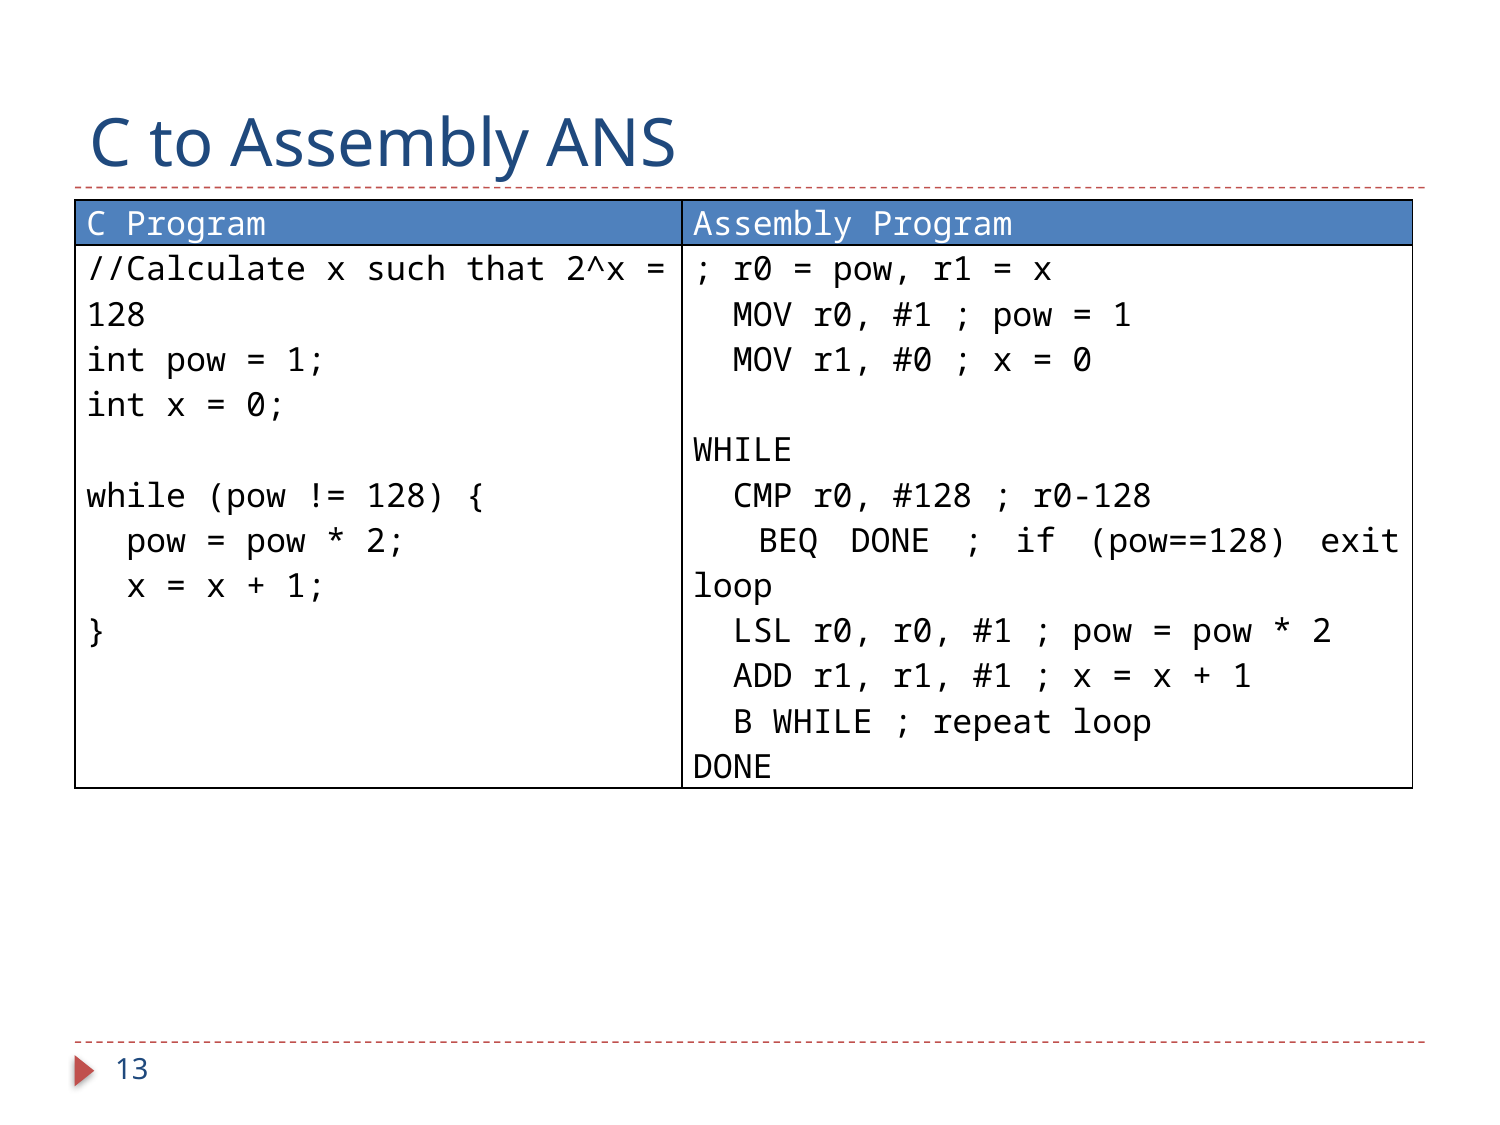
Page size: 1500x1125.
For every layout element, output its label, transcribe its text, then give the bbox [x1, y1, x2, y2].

table_header C Program [76, 201, 681, 244]
table_header Assembly Program [683, 201, 1412, 244]
title C to Assembly ANS [75, 24, 1425, 188]
table_cell //Calculate x such that 2^x = 128 int pow = 1; int x = 0; while (pow != 128) { pow = pow * 2; x = x + 1; } [76, 246, 681, 787]
table_cell ; r0 = pow, r1 = x MOV r0, #1 ; pow = 1 MOV r1, #0 ; x = 0 WHILE CMP r0, #128 ; r0-128 BEQ DONE ; if (pow==128) exit loop LSL r0, r0, #1 ; pow = pow * 2 ADD r1, r1, #1 ; x = x + 1 B WHILE ; repeat loop DONE [683, 246, 1412, 787]
slide_number 13 [100, 1042, 426, 1103]
